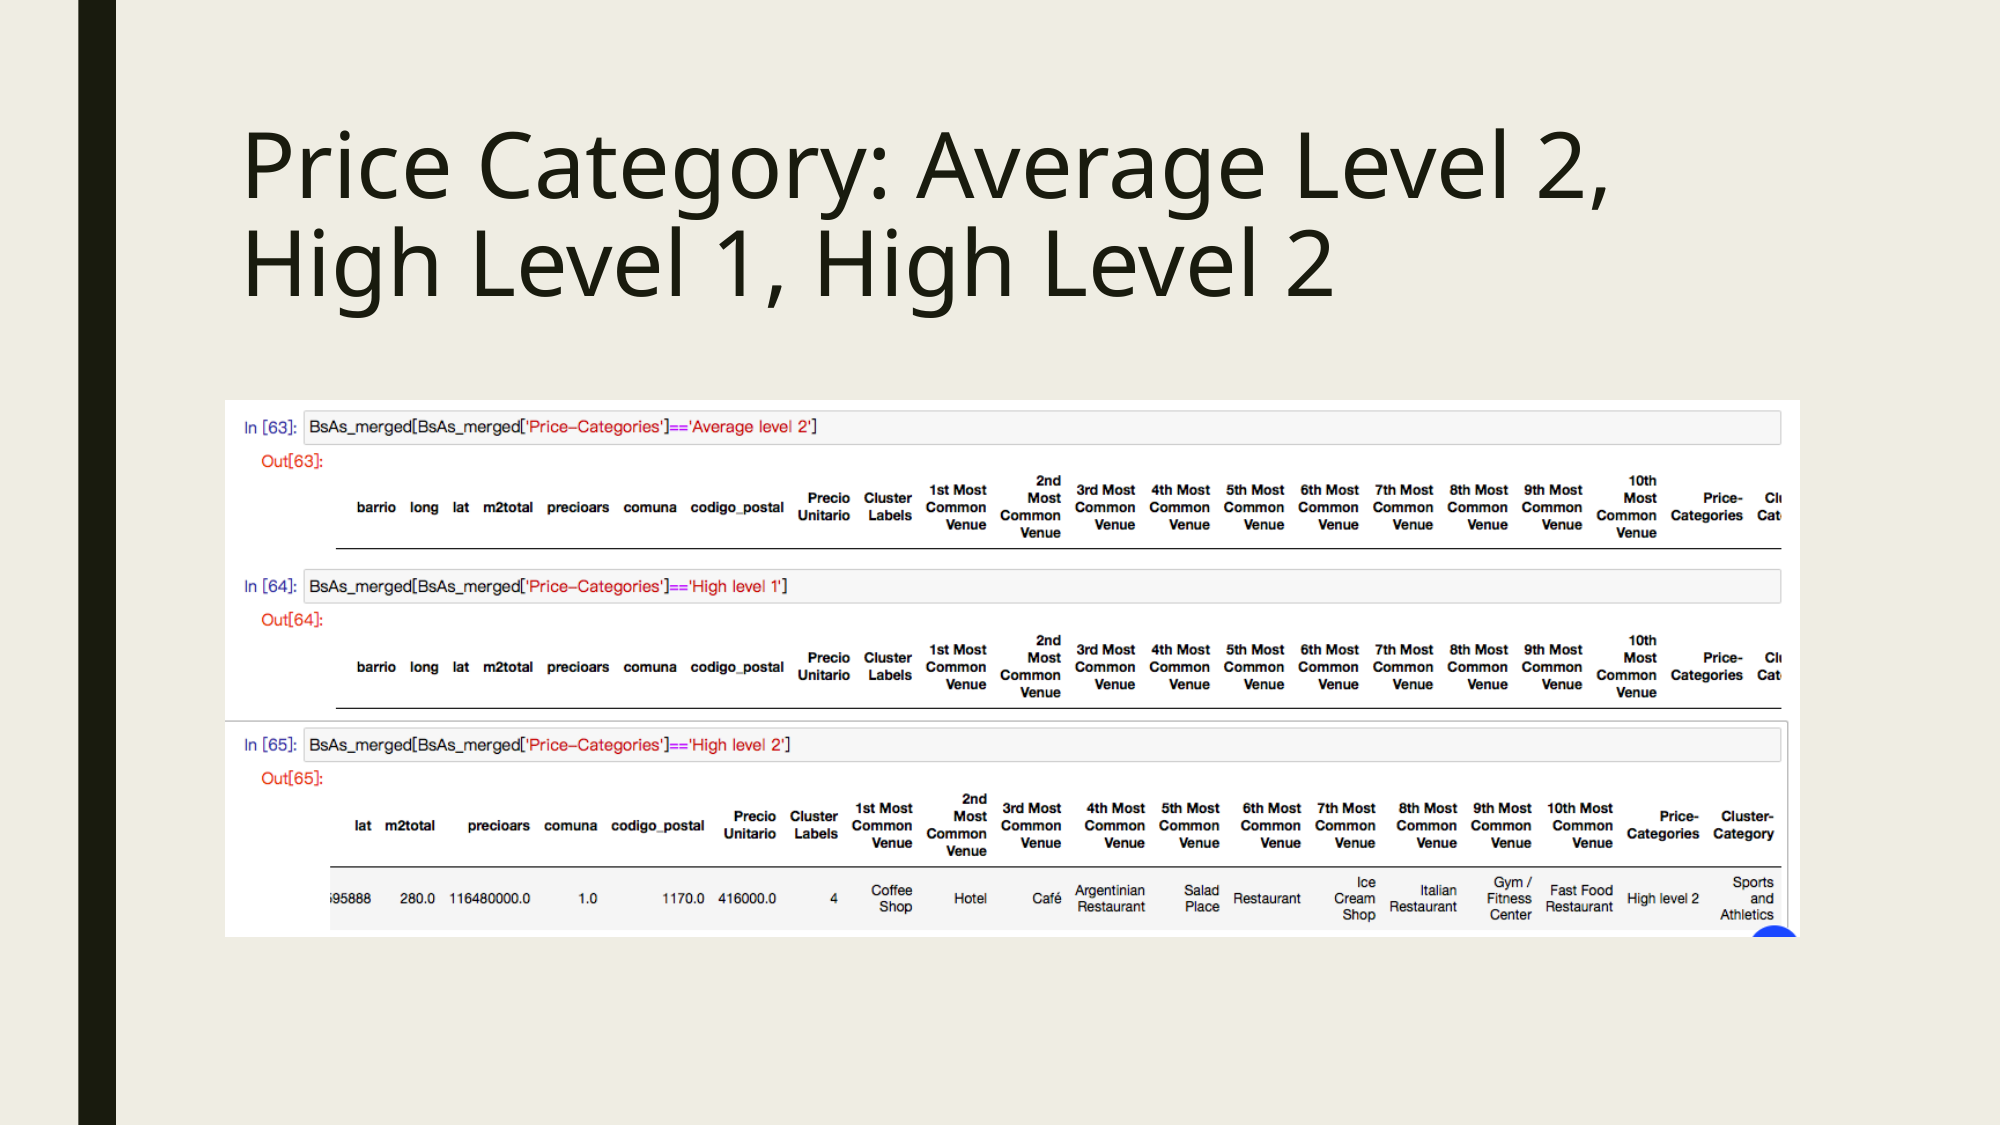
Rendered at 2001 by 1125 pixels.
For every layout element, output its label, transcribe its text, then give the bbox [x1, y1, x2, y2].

title Price Category: Average Level 2, High Level 1, High Level 2 [225, 112, 1800, 357]
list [224, 400, 1800, 937]
